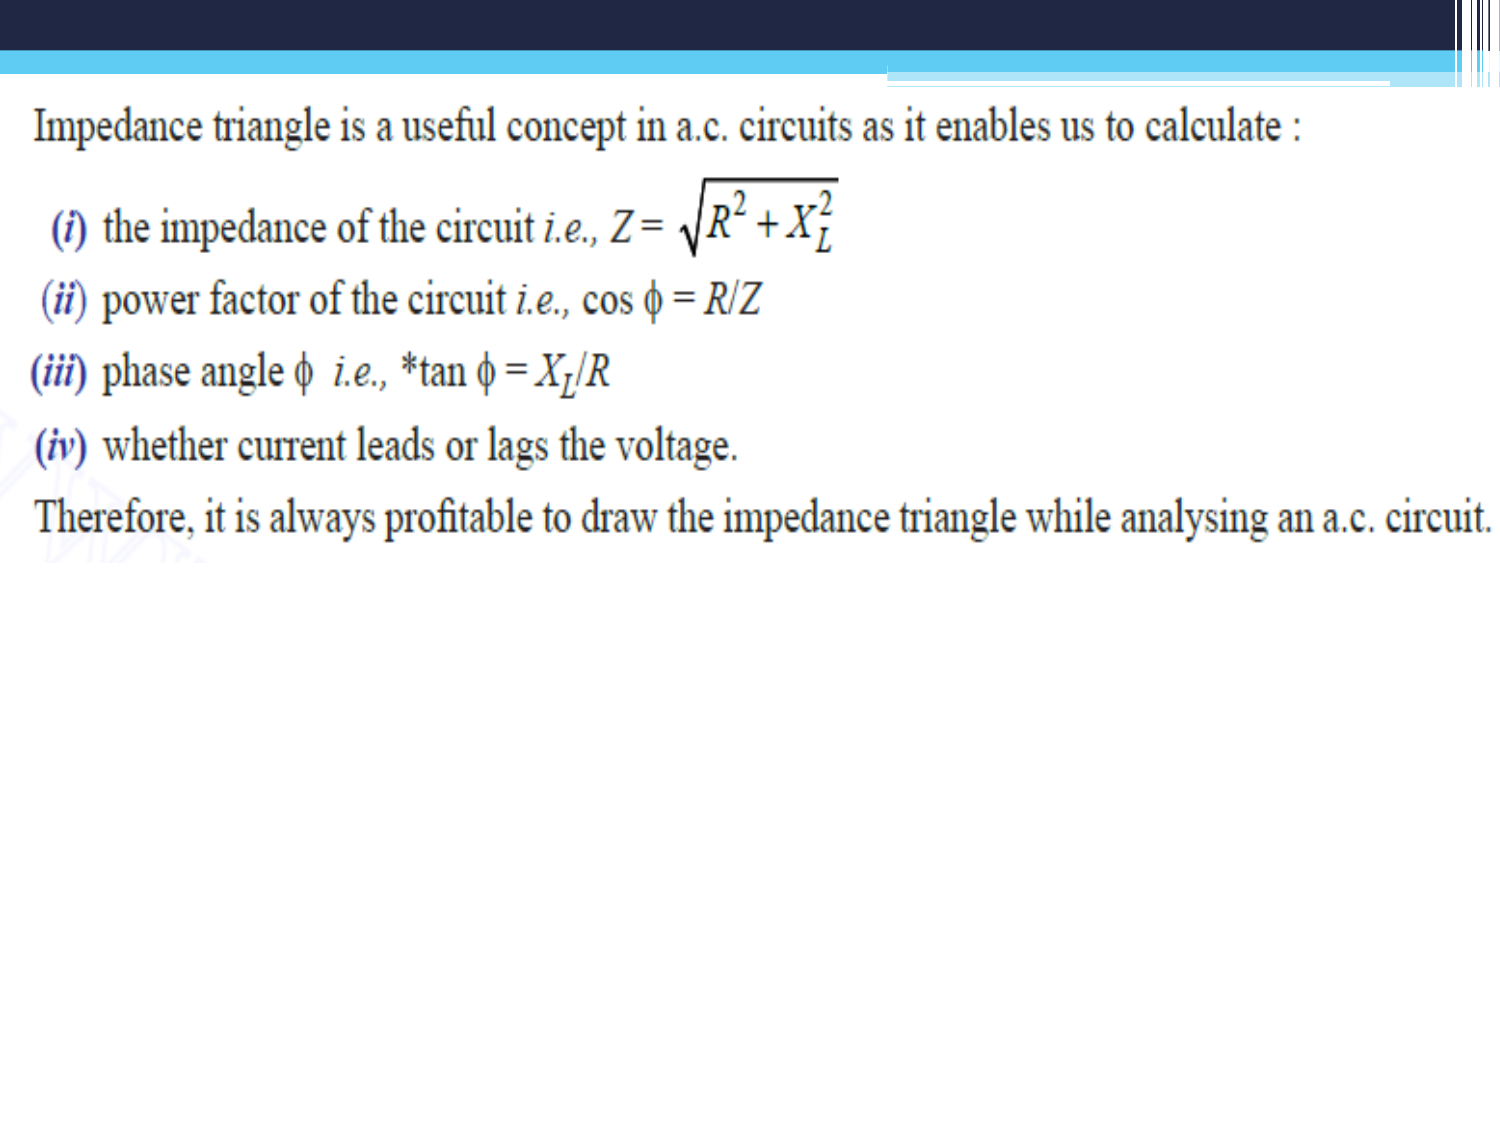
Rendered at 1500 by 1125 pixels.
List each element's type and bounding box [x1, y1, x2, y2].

picture [0, 87, 1500, 563]
